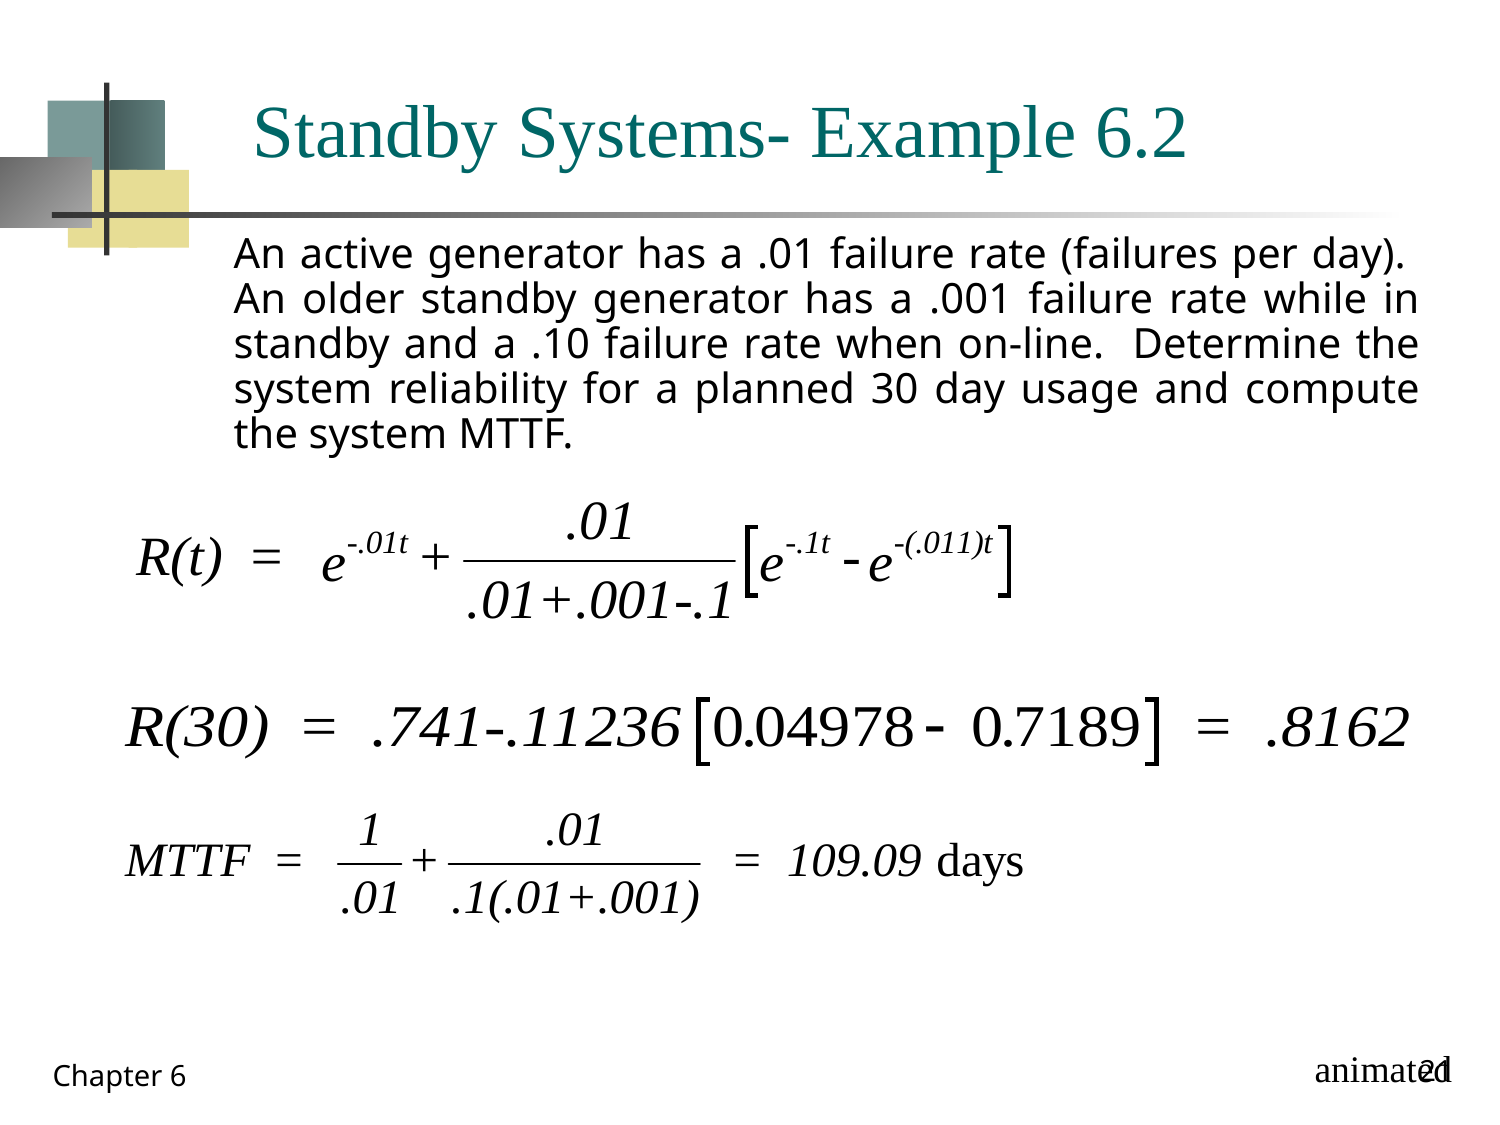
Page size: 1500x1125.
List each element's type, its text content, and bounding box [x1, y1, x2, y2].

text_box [124, 487, 1021, 631]
slide_number Chapter 6 [37, 1024, 351, 1101]
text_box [112, 799, 1032, 933]
slide_number 21 [1154, 1023, 1468, 1100]
text_box animated [1299, 1037, 1468, 1098]
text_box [112, 687, 1425, 777]
text_box Standby Systems- Example 6.2 [237, 74, 1238, 180]
list An active generator has a .01 failure rate (failures per day). An older standby generator has a .001 failure rate while in standby and a .10 failure rate when on-line. Determine the system reliability for a planned 30 day usage and compute the system MTTF. [162, 224, 1436, 475]
